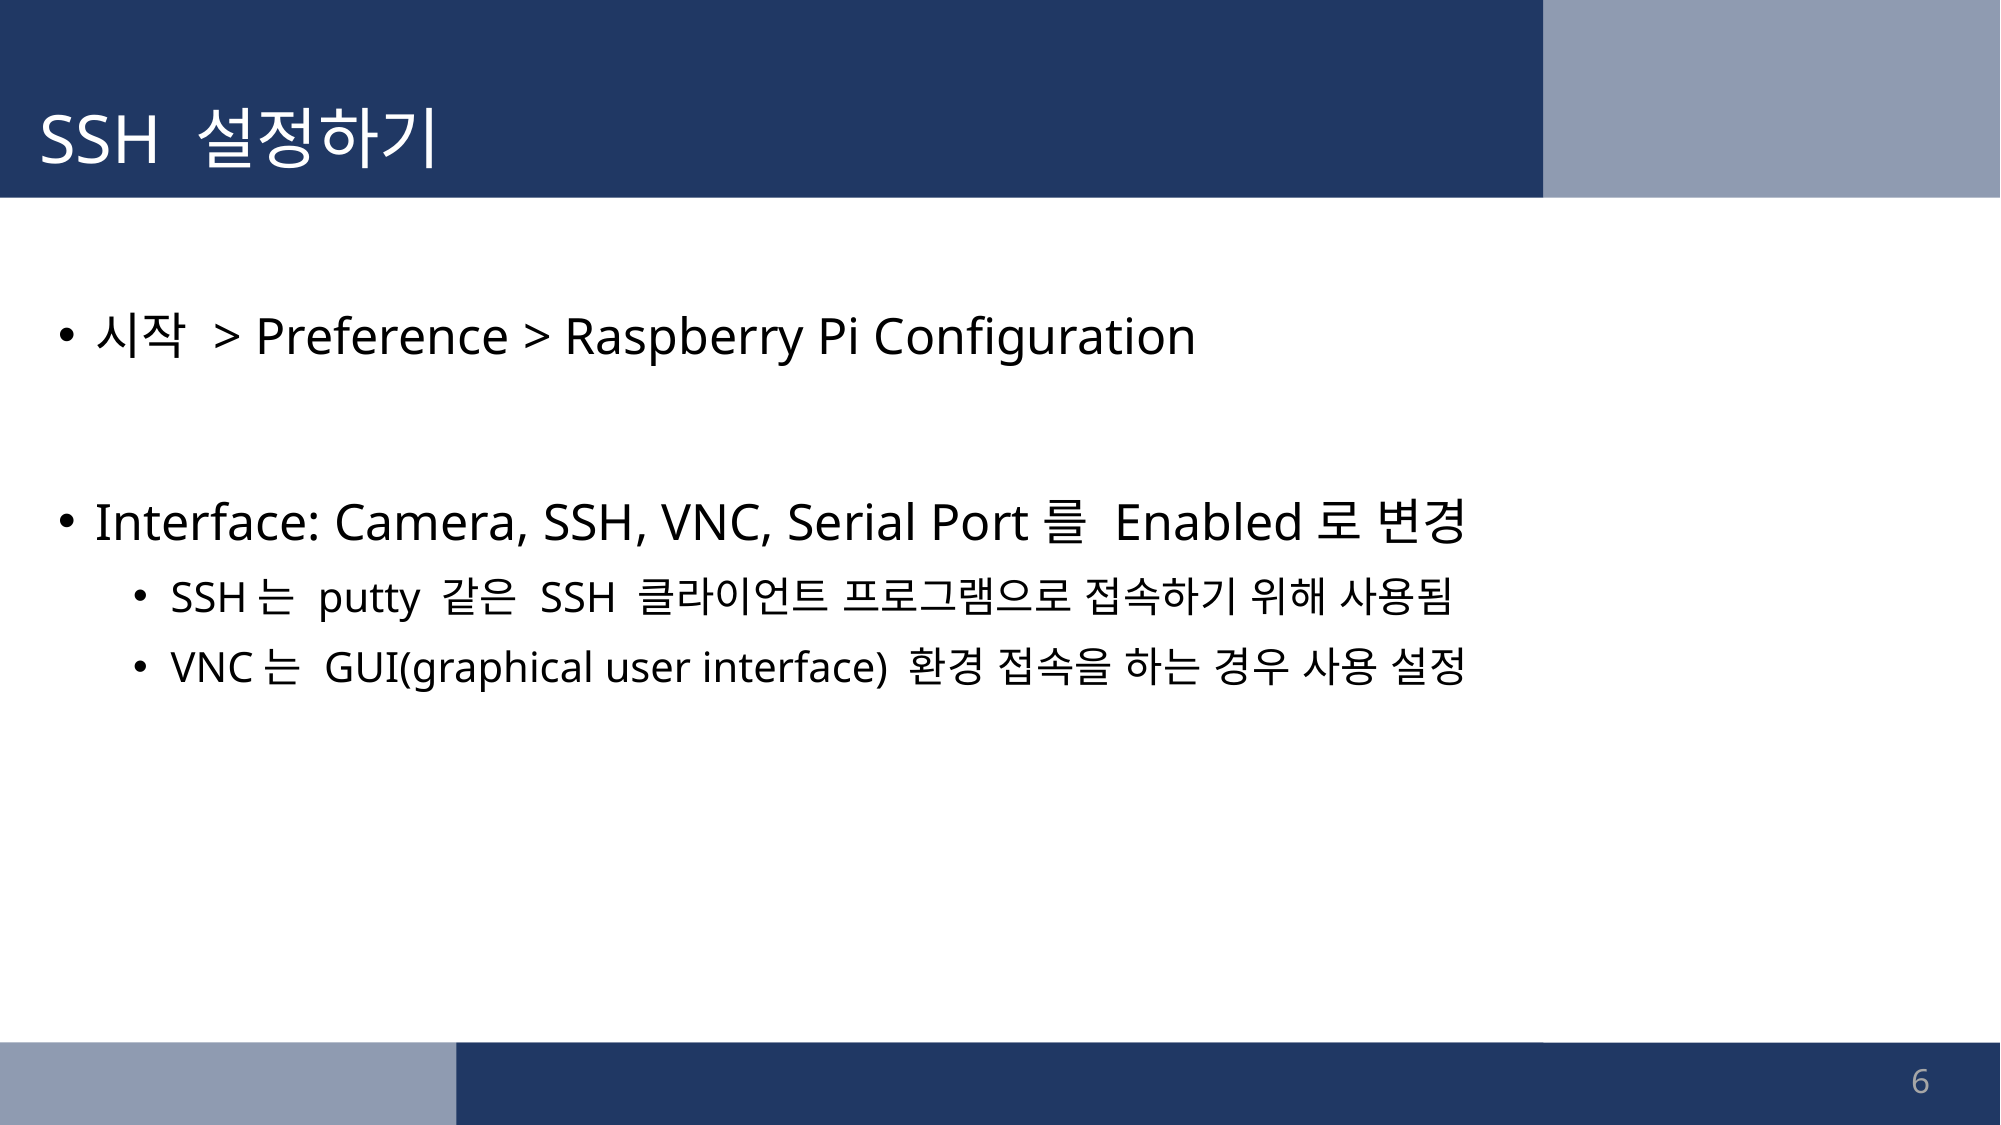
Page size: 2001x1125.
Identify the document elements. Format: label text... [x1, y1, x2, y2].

list 시작 > Preference > Raspberry Pi Configuration Interface: Camera, SSH, VNC, Serial Port를 Enabled로 변경 SSH는 putty 같은 SSH 클라이언트 프로그램으로 접속하기 위해 사용됨 VNC는 GUI(graphical user interface) 환경 접속을 하는 경우 사용 설정 [43, 284, 1934, 976]
title SSH 설정하기 [24, 85, 1544, 198]
slide_number 6 [1494, 1052, 1945, 1113]
